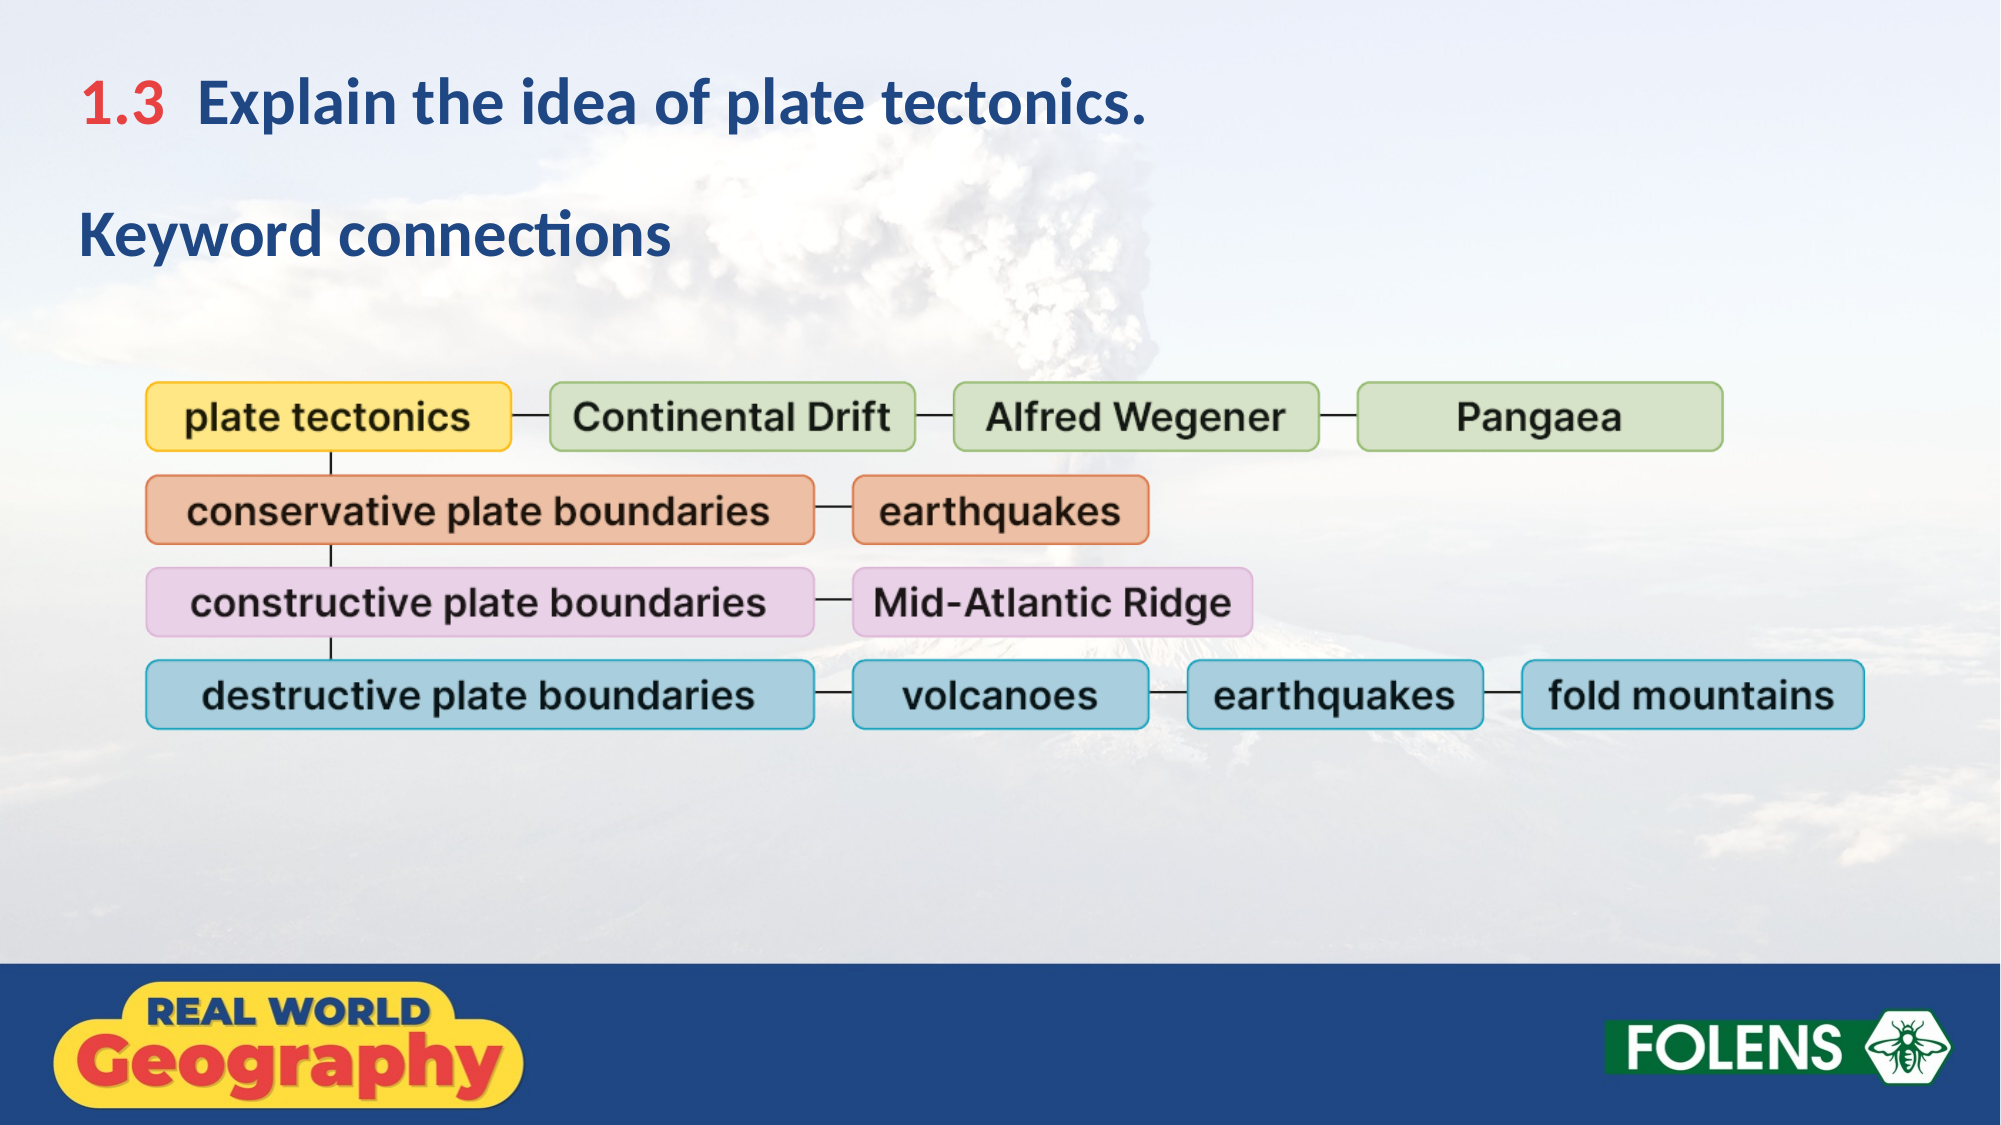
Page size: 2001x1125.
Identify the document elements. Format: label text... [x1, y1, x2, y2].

text_box 1.3 Explain the idea of plate tectonics. [64, 50, 1882, 146]
picture [0, 0, 2001, 1125]
text_box Keyword connections [64, 191, 1790, 294]
